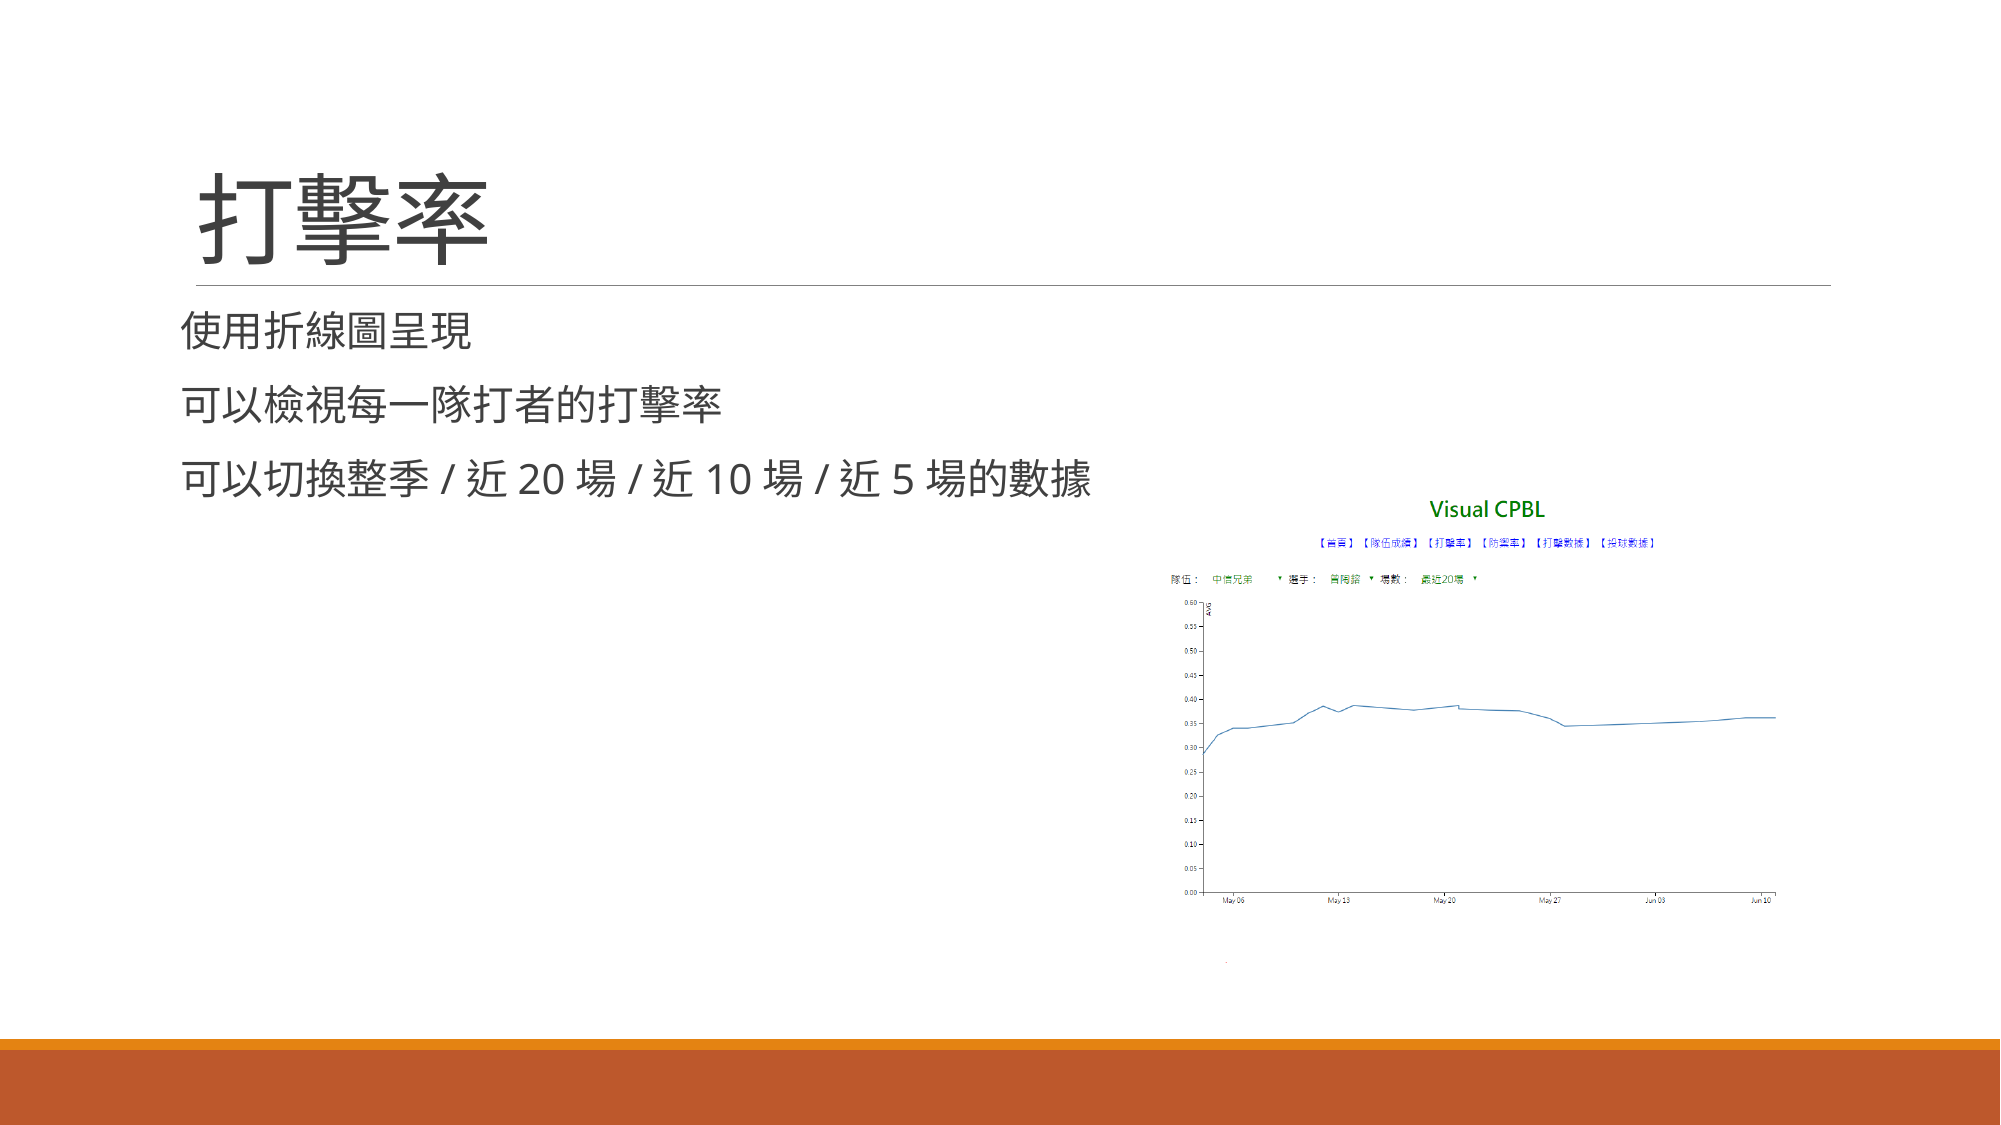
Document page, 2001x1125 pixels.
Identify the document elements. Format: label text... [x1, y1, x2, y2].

title 打擊率 [180, 47, 1830, 285]
list 使用折線圖呈現 可以檢視每一隊打者的打擊率 可以切換整季/近20場/近10場/近5場的數據 [180, 302, 1830, 963]
picture [1139, 489, 1831, 964]
